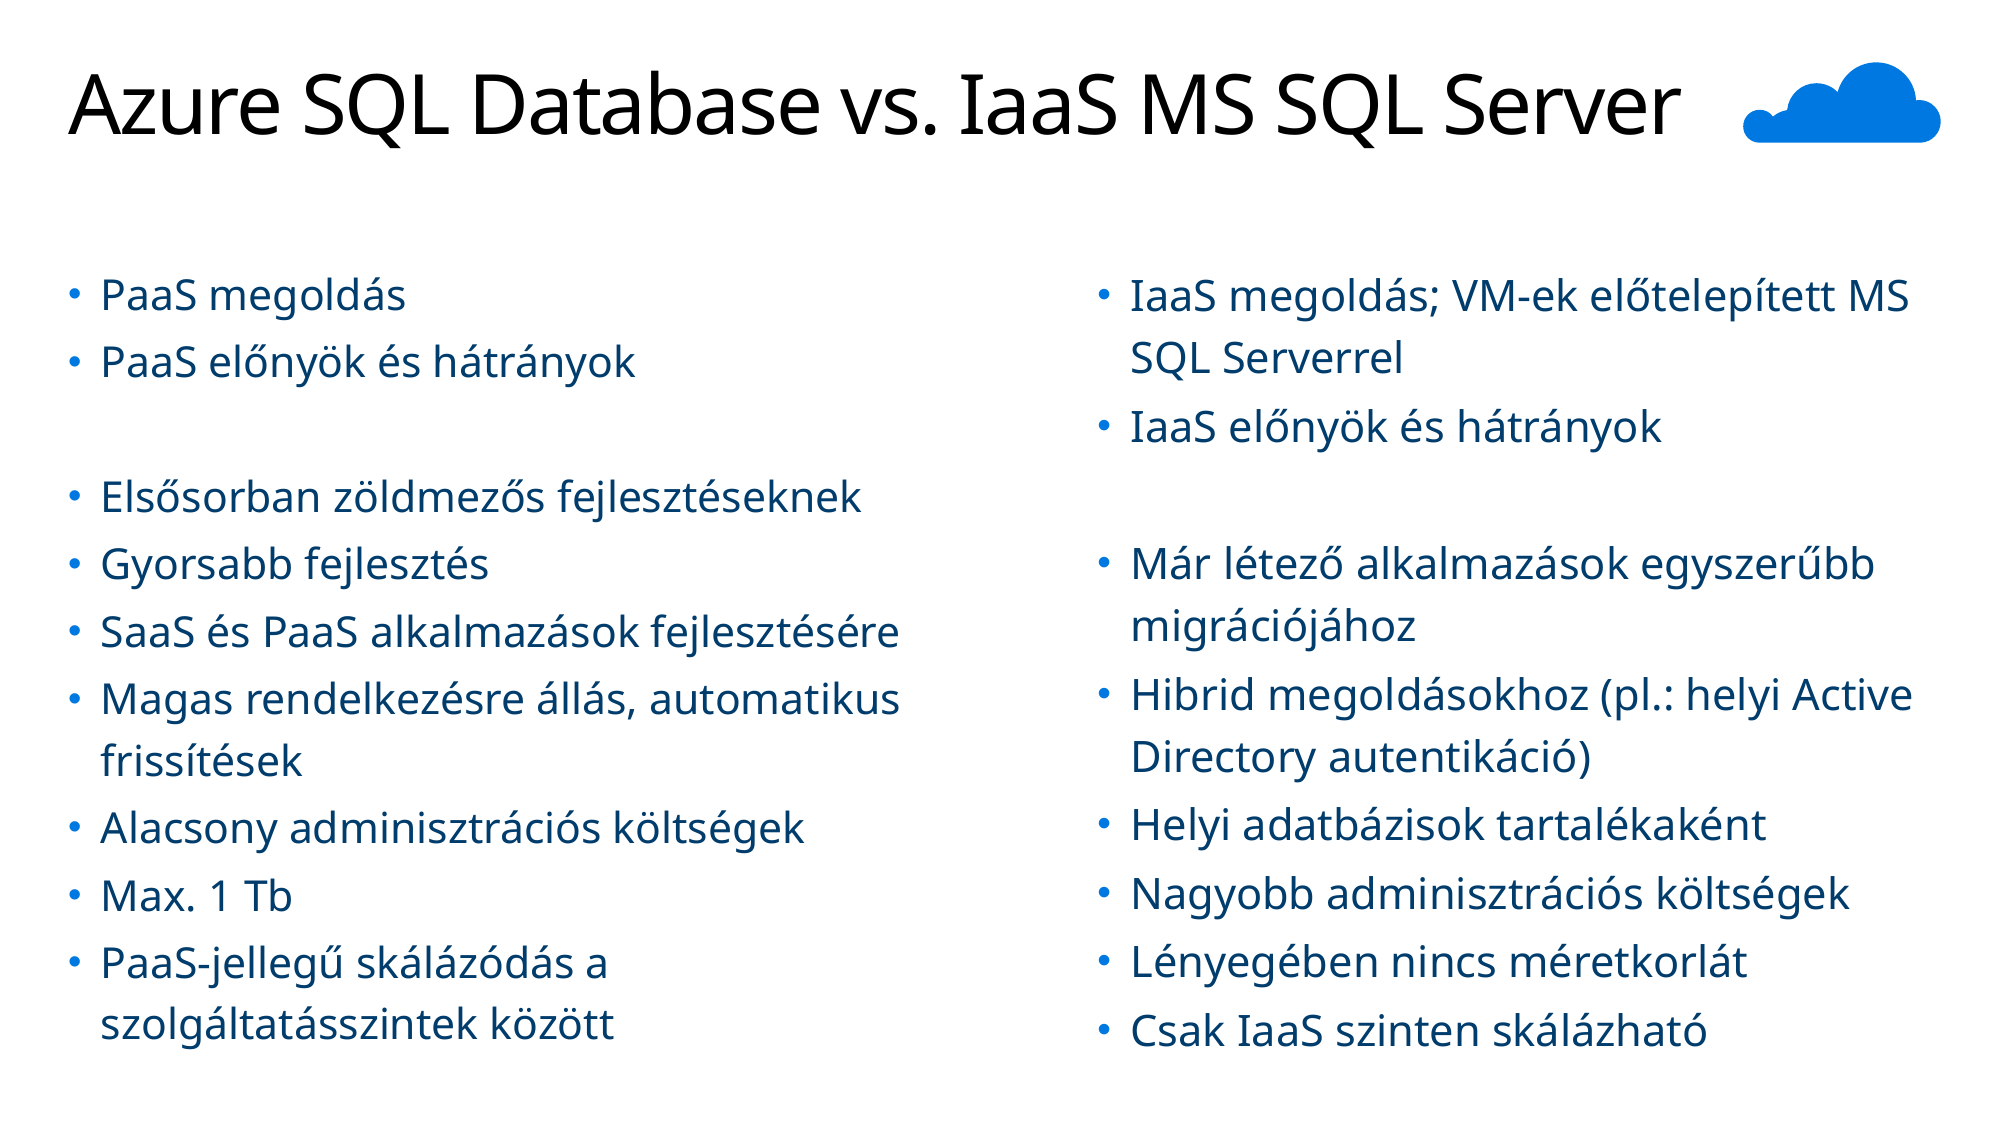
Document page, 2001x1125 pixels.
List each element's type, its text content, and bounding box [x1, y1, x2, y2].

list PaaS megoldás PaaS előnyök és hátrányok Elsősorban zöldmezős fejlesztéseknek Gyorsabb fejlesztés SaaS és PaaS alkalmazások fejlesztésére Magas rendelkezésre állás, automatikus frissítések Alacsony adminisztrációs költségek Max. 1 Tb PaaS-jellegű skálázódás a szolgáltatásszintek között [44, 242, 927, 1089]
list IaaS megoldás; VM-ek előtelepített MS SQL Serverrel IaaS előnyök és hátrányok Már létező alkalmazások egyszerűbb migrációjához Hibrid megoldásokhoz (pl.: helyi Active Directory autentikáció) Helyi adatbázisok tartalékaként Nagyobb adminisztrációs költségek Lényegében nincs méretkorlát Csak IaaS szinten skálázható [1073, 242, 1956, 1089]
title Azure SQL Database vs. IaaS MS SQL Server [44, 47, 1957, 196]
